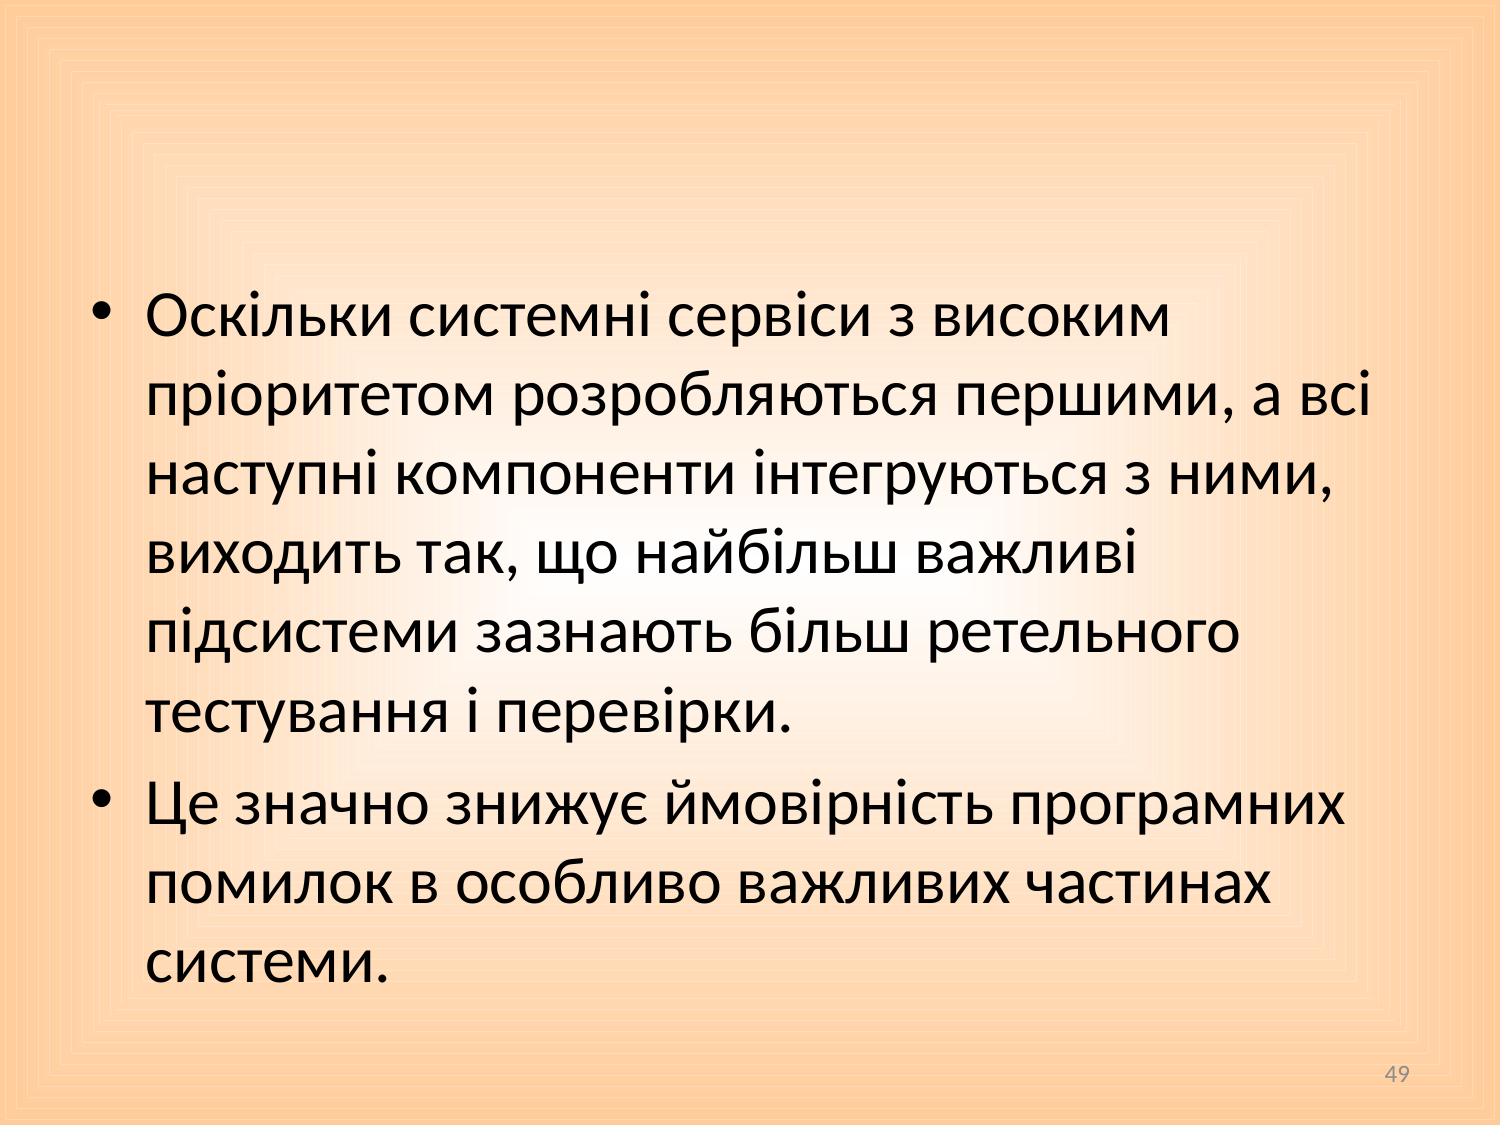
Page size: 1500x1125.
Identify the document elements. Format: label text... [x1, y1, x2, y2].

list Оскільки системні сервіси з високим пріоритетом розробляються першими, а всі наступні компоненти інтегруються з ними, виходить так, що найбільш важливі підсистеми зазнають більш ретельного тестування і перевірки. Це значно знижує ймовірність програмних помилок в особливо важливих частинах системи. [75, 262, 1425, 1005]
slide_number 49 [1074, 1042, 1425, 1103]
